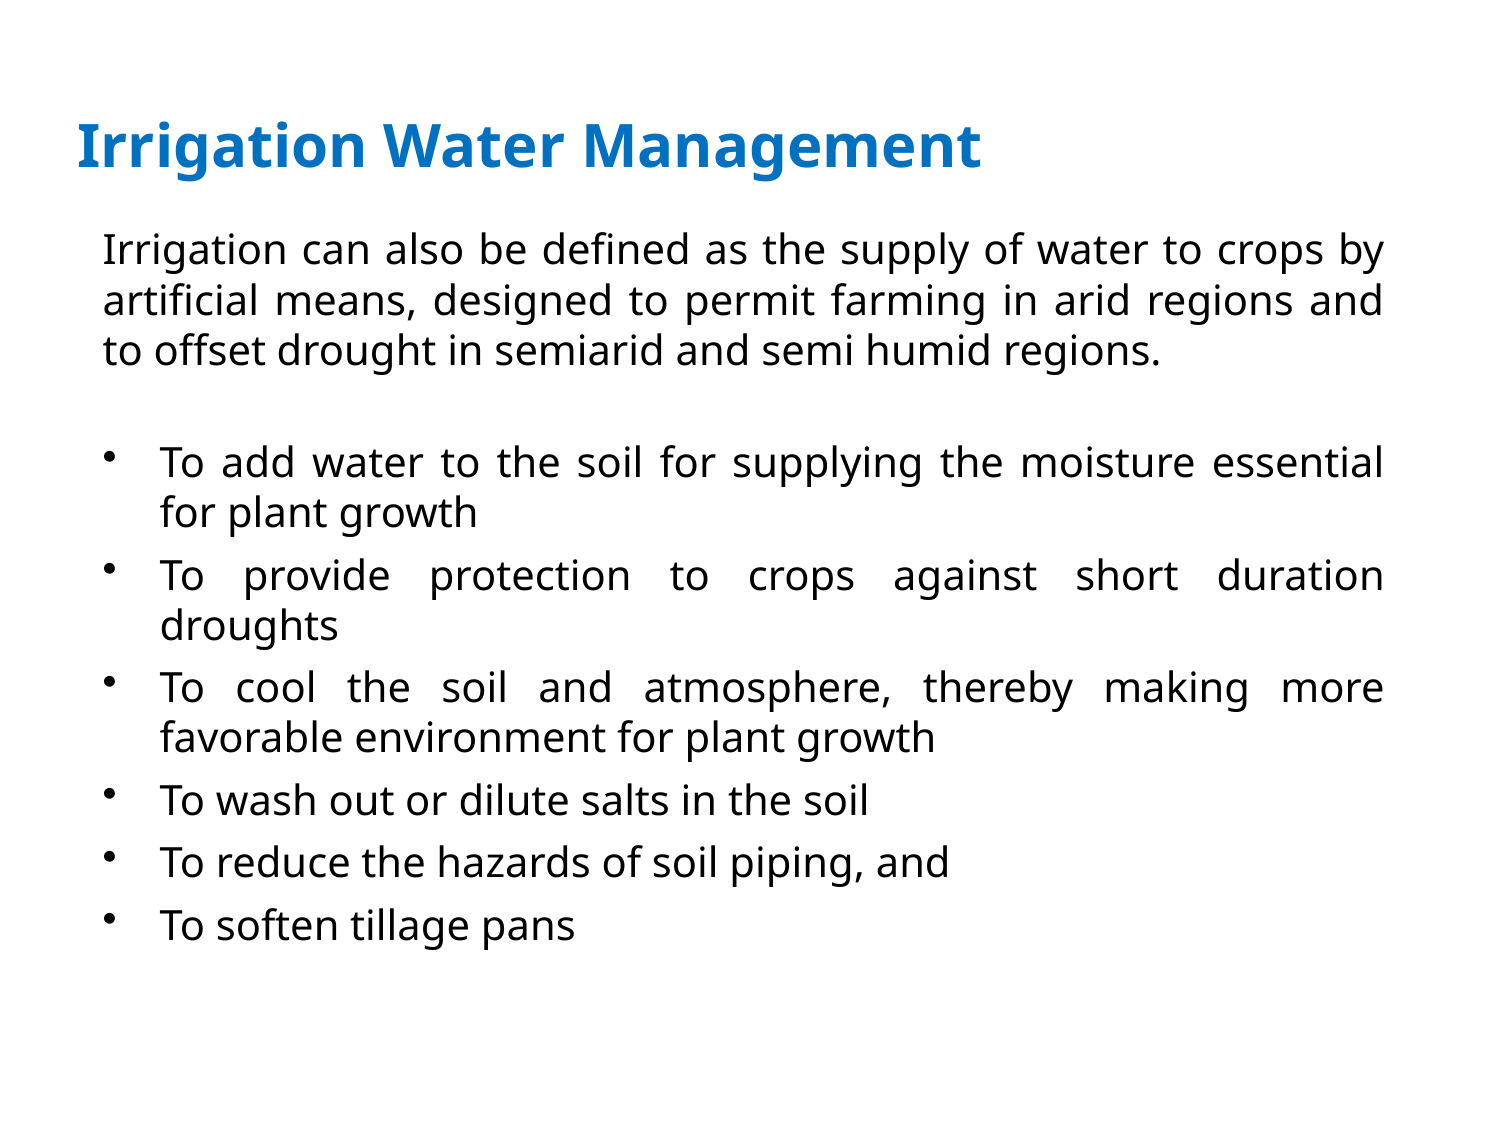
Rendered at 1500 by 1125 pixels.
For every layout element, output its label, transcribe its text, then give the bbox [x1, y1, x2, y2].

text_box Irrigation can also be defined as the supply of water to crops by artificial means, designed to permit farming in arid regions and to offset drought in semiarid and semi humid regions. To add water to the soil for supplying the moisture essential for plant growth To provide protection to crops against short duration droughts To cool the soil and atmosphere, thereby making more favorable environment for plant growth To wash out or dilute salts in the soil To reduce the hazards of soil piping, and To soften tillage pans [87, 215, 1400, 957]
title Irrigation Water Management [62, 99, 1413, 188]
